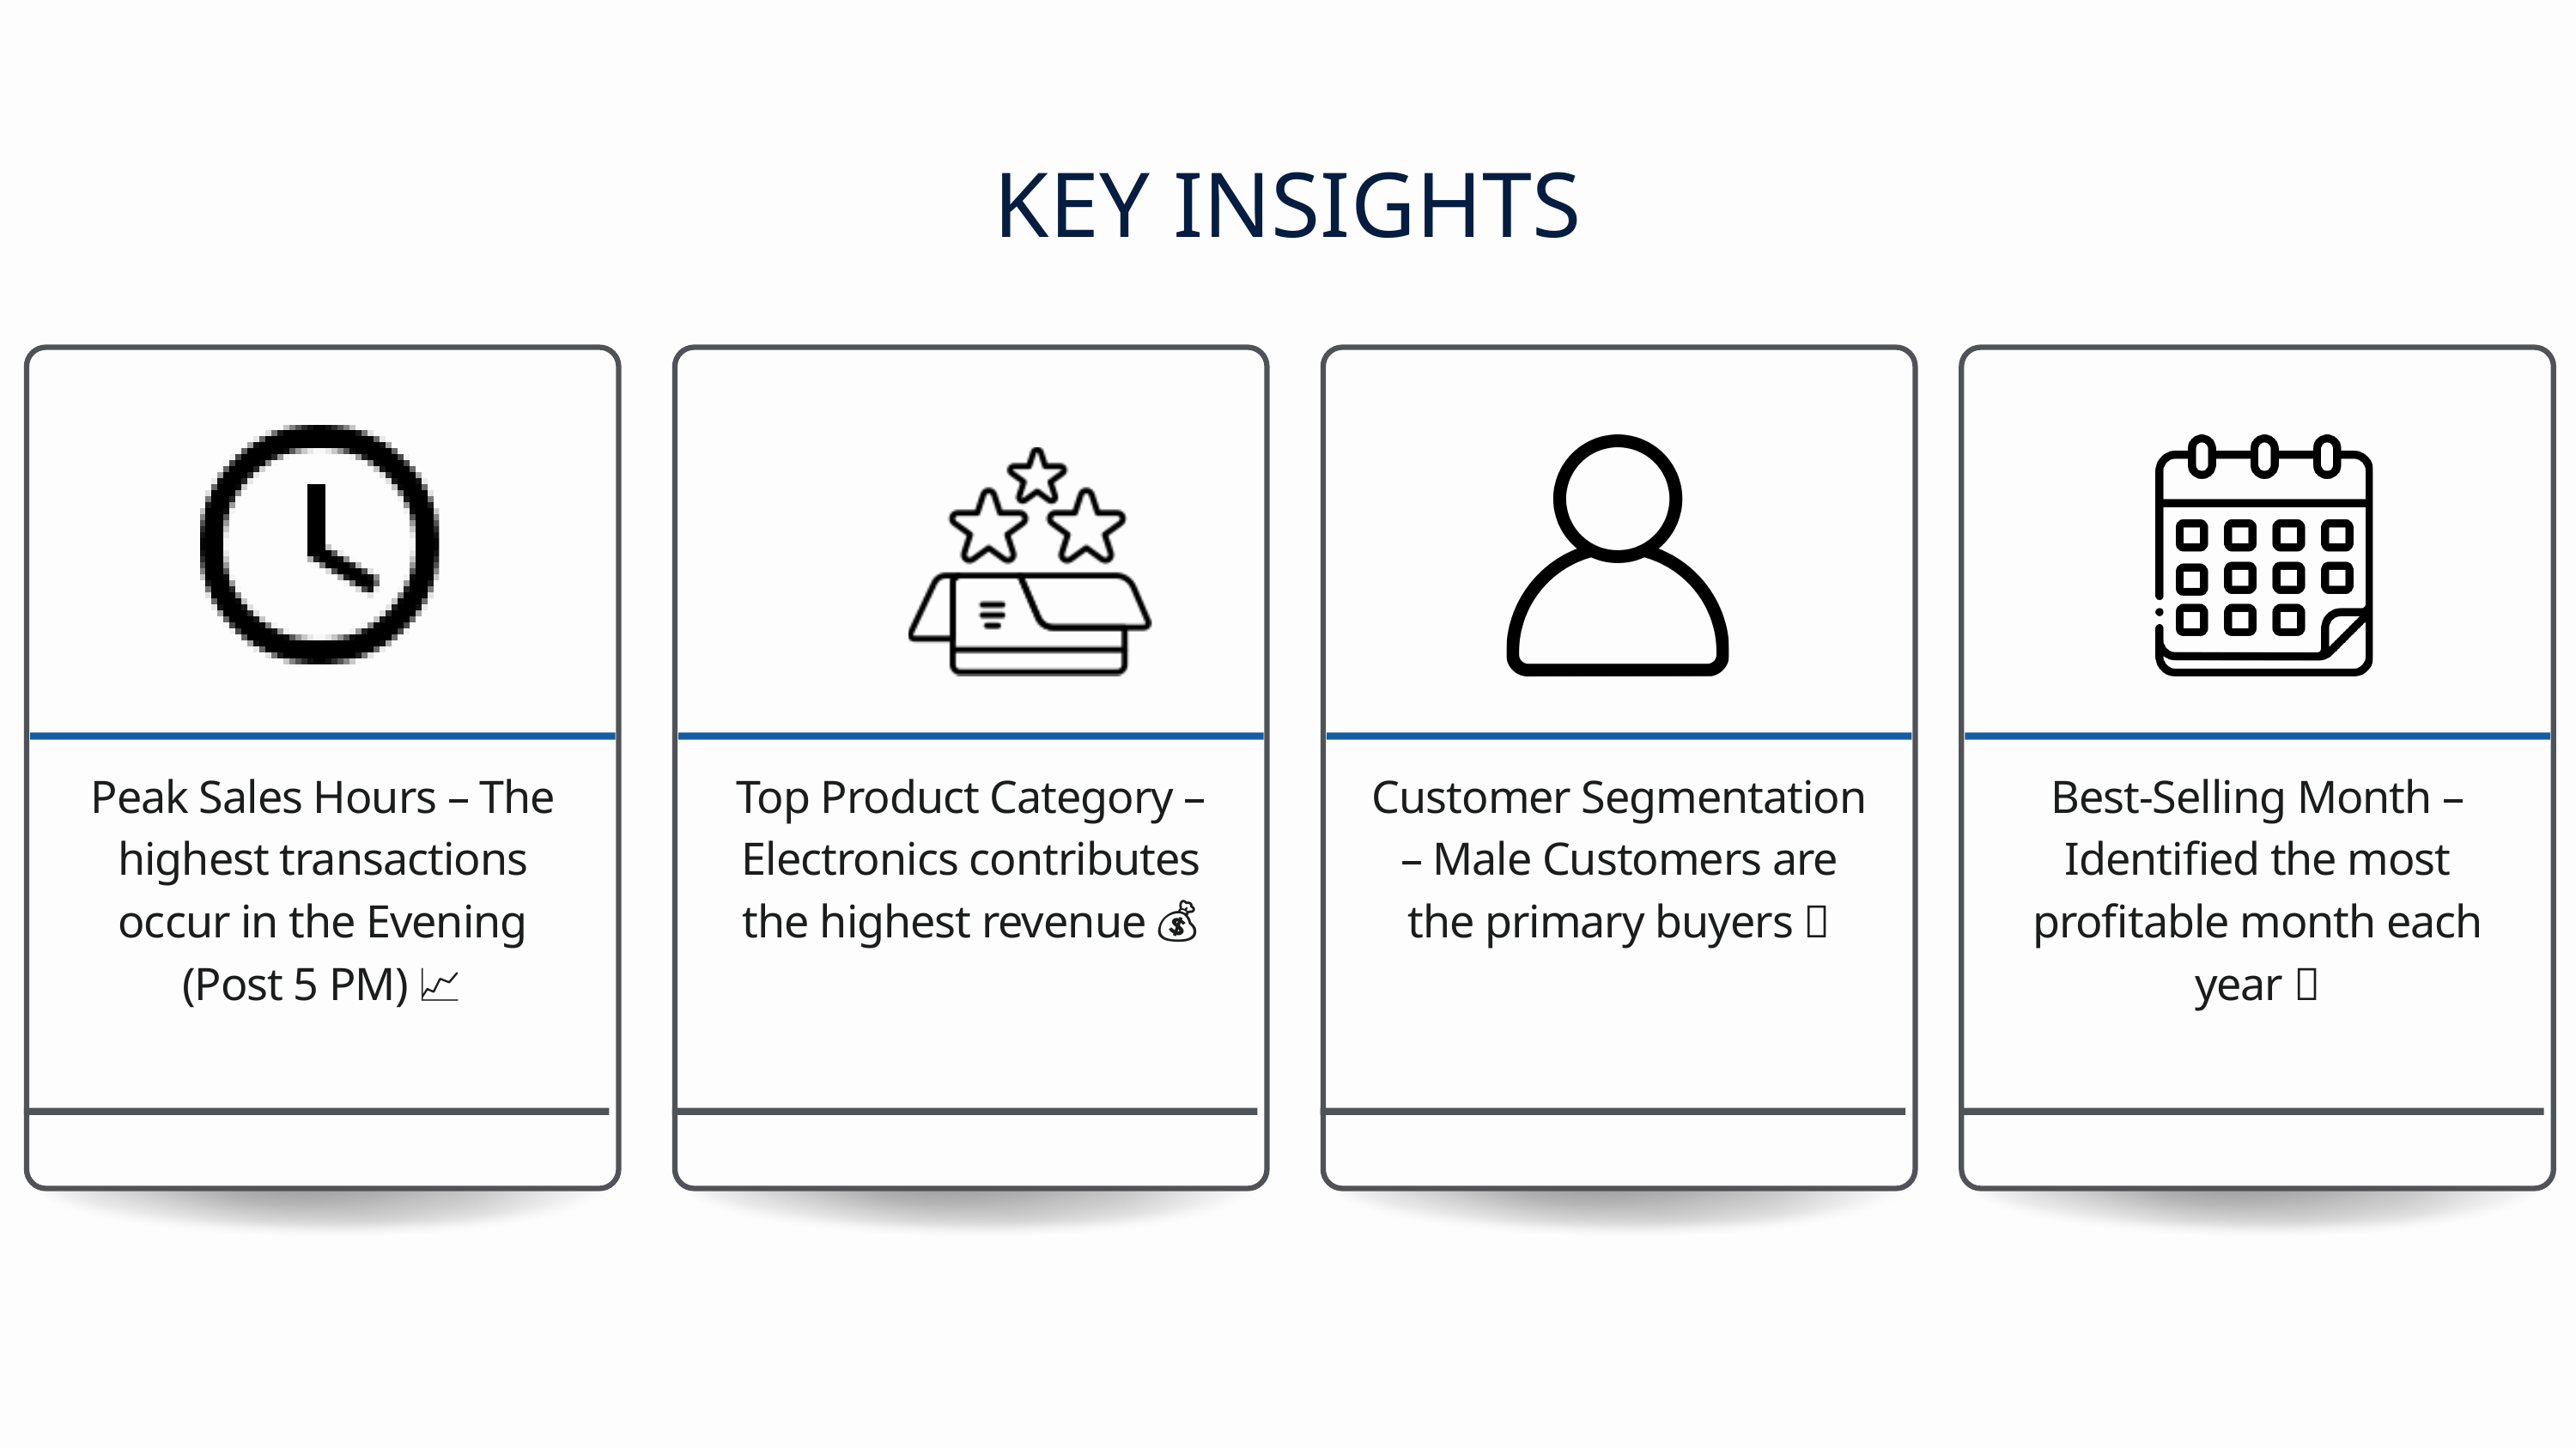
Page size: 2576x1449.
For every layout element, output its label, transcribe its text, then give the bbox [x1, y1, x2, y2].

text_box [1320, 347, 1916, 1239]
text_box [23, 347, 619, 1239]
text_box KEY INSIGHTS [732, 130, 1844, 256]
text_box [671, 347, 1267, 1239]
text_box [1958, 347, 2555, 1239]
